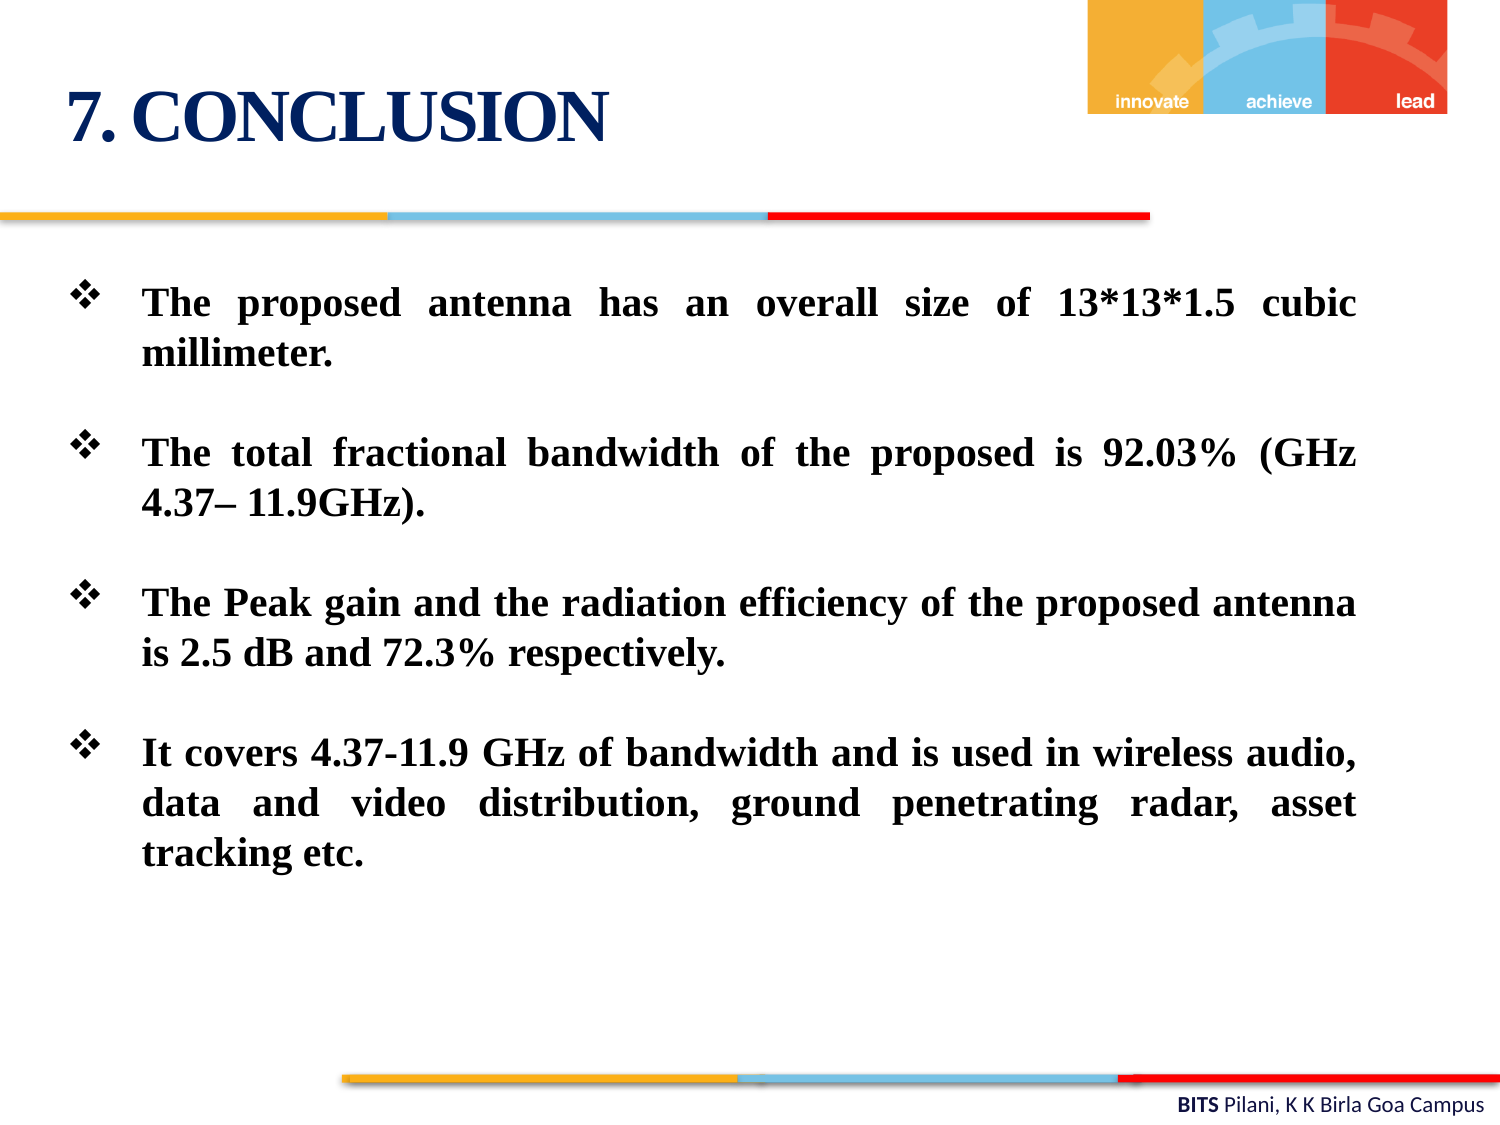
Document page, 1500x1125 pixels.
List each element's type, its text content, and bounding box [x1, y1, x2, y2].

list 7. CONCLUSION [50, 24, 1088, 213]
picture [1087, 0, 1448, 114]
text_box The proposed antenna has an overall size of 13*13*1.5 cubic millimeter. The total fractional bandwidth of the proposed is 92.03% (GHz 4.37– 11.9GHz). The Peak gain and the radiation efficiency of the proposed antenna is 2.5 dB and 72.3% respectively. It covers 4.37-11.9 GHz of bandwidth and is used in wireless audio, data and video distribution, ground penetrating radar, asset tracking etc. [51, 267, 1373, 883]
